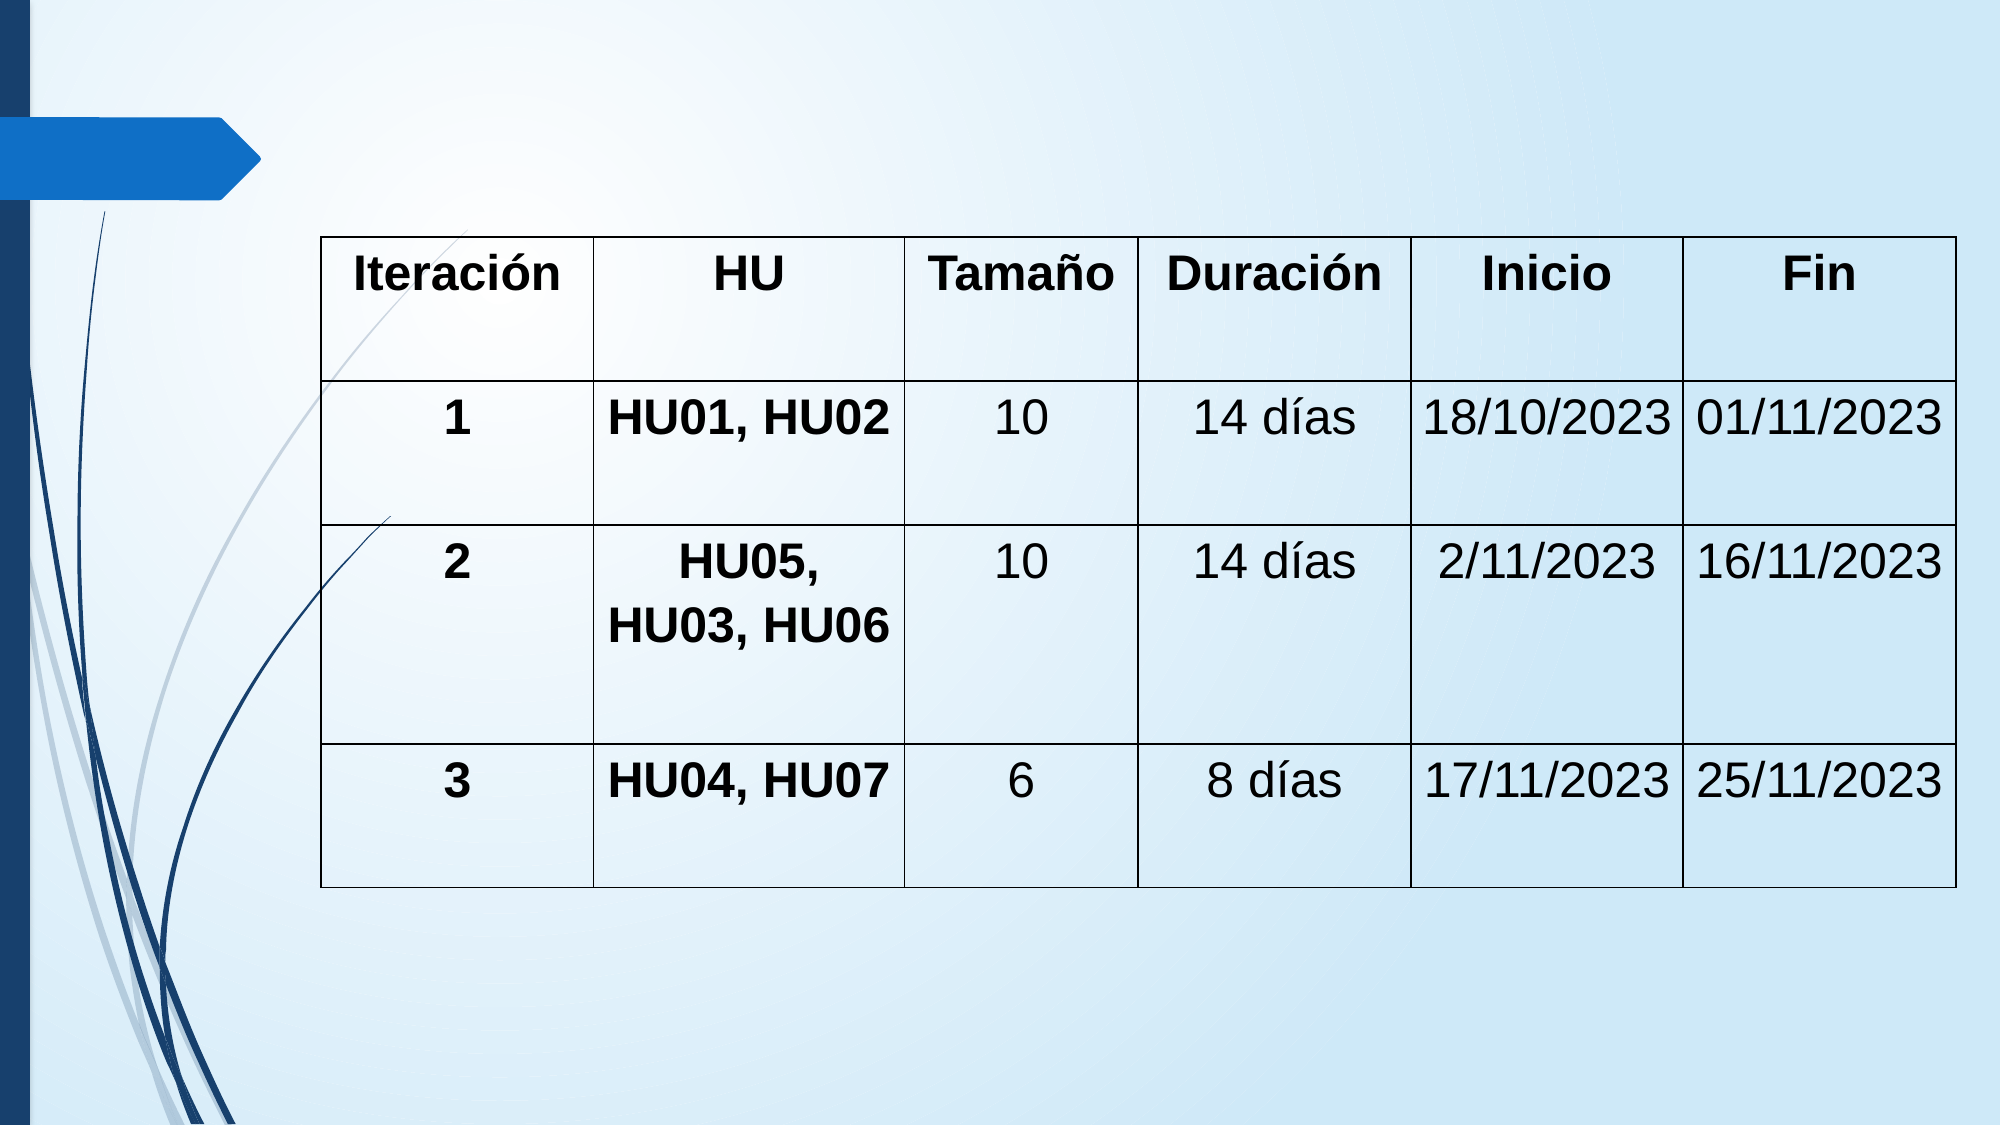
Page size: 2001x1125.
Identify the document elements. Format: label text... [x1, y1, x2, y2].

table_cell 18/10/2023 [1412, 382, 1682, 524]
table_cell 1 [322, 382, 593, 524]
table_cell HU01, HU02 [594, 382, 904, 524]
table_cell 17/11/2023 [1412, 745, 1682, 887]
table_cell 16/11/2023 [1684, 526, 1955, 743]
table_header Iteración [322, 238, 593, 380]
table_cell 10 [905, 382, 1137, 524]
table_header Inicio [1412, 238, 1682, 380]
table_cell 14 días [1139, 382, 1410, 524]
table_cell 8 días [1139, 745, 1410, 887]
table_cell 14 días [1139, 526, 1410, 743]
table_header HU [594, 238, 904, 380]
table_header Tamaño [905, 238, 1137, 380]
table_cell 01/11/2023 [1684, 382, 1955, 524]
table_header Fin [1684, 238, 1955, 380]
table_cell HU05, HU03, HU06 [594, 526, 904, 743]
table_header Duración [1139, 238, 1410, 380]
table_cell 25/11/2023 [1684, 745, 1955, 887]
table_cell 6 [905, 745, 1137, 887]
table_cell 10 [905, 526, 1137, 743]
table_cell 2 [322, 526, 593, 743]
table_cell 2/11/2023 [1412, 526, 1682, 743]
table_cell HU04, HU07 [594, 745, 904, 887]
table_cell 3 [322, 745, 593, 887]
